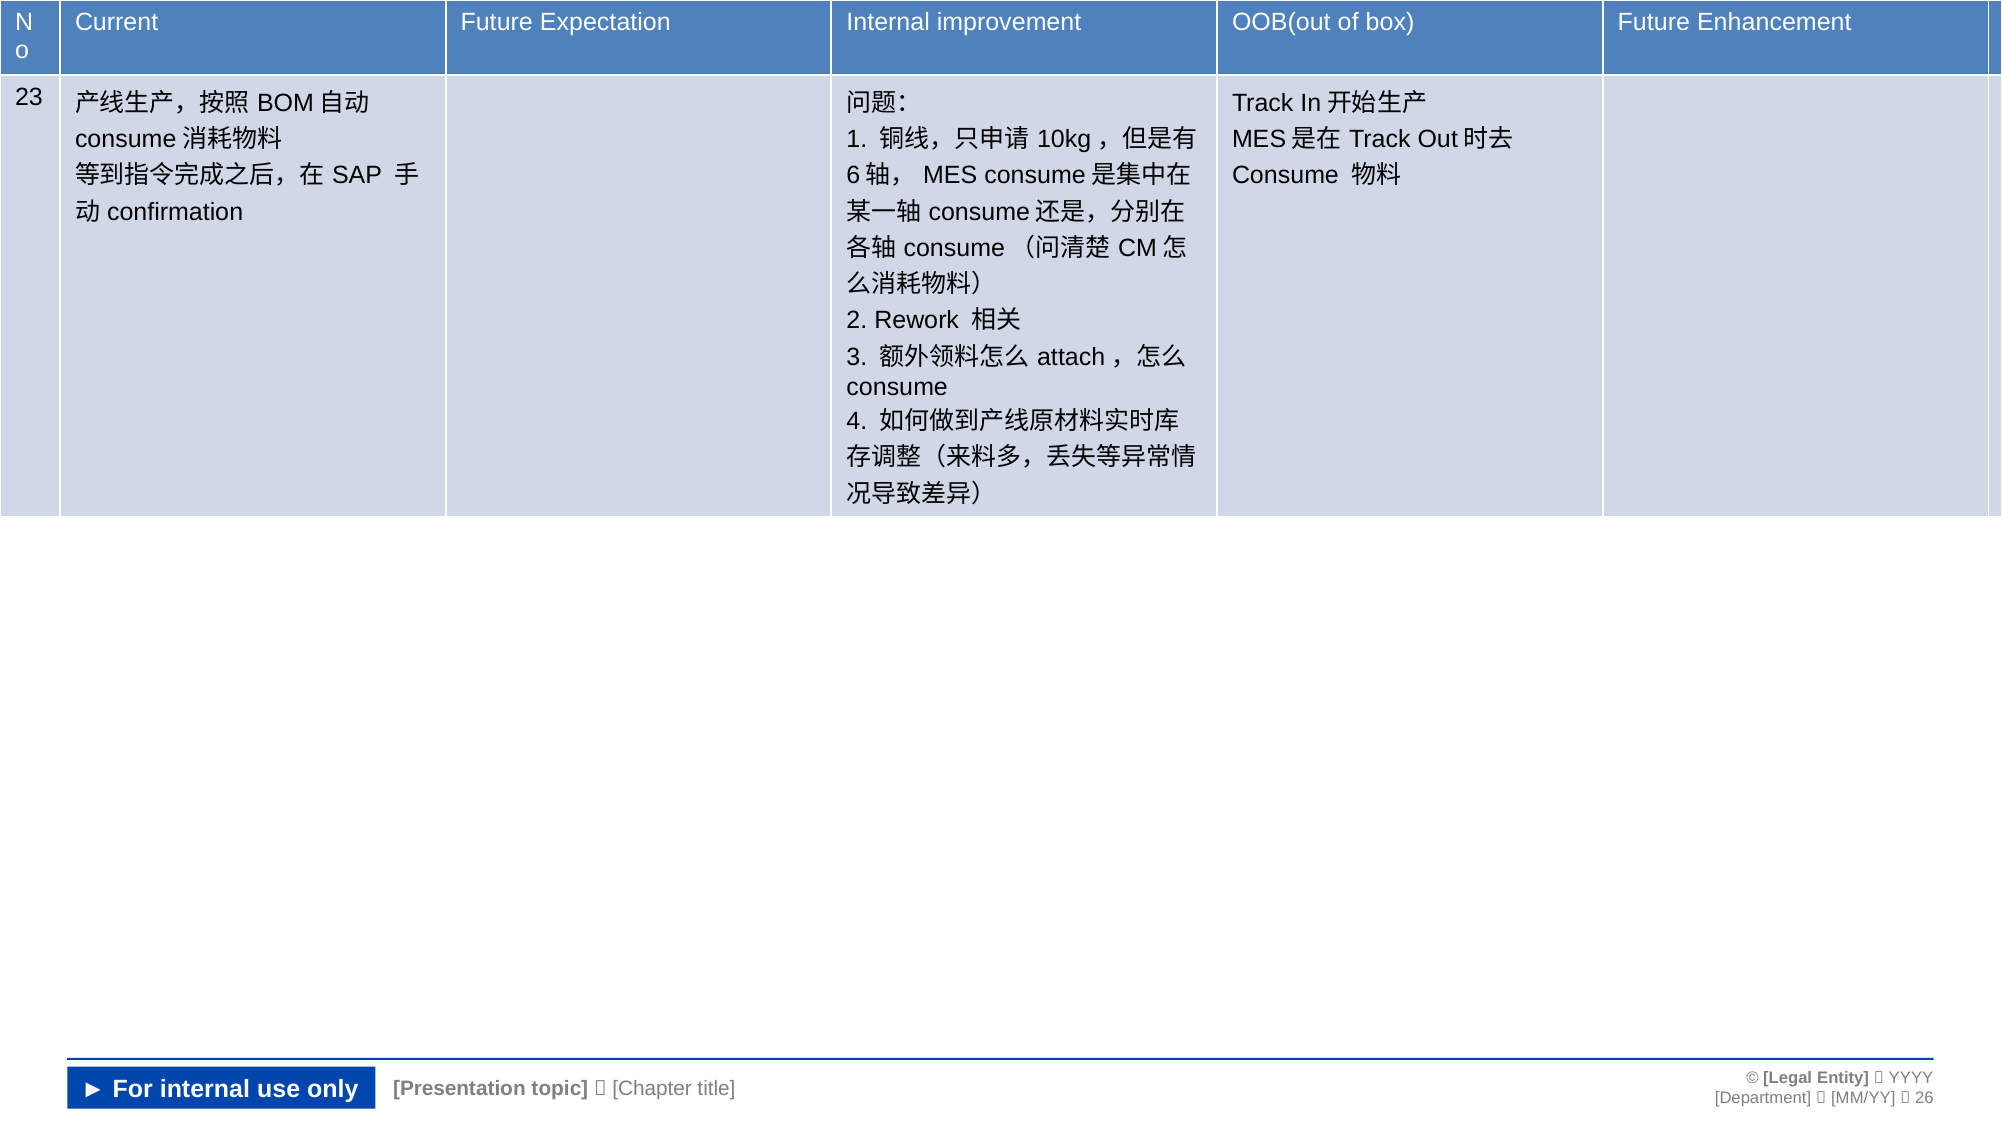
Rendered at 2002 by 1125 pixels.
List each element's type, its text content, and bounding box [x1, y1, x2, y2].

table_cell 问题： 1. 铜线，只申请10kg，但是有6轴，MES consume是集中在某一轴consume还是，分别在各轴consume（问清楚CM怎么消耗物料） 2. Rework 相关 3. 额外领料怎么attach，怎么consume 4. 如何做到产线原材料实时库存调整（来料多，丢失等异常情况导致差异） [832, 76, 1216, 516]
table_cell [1604, 76, 1988, 516]
table_cell 产线生产，按照BOM自动consume消耗物料 等到指令完成之后，在SAP 手动confirmation [61, 76, 445, 516]
table_header Internal improvement [832, 1, 1216, 74]
table_cell 23 [1, 76, 59, 516]
table_header Future Expectation [447, 1, 830, 74]
table_cell [1989, 76, 2001, 516]
table_header OOB(out of box) [1218, 1, 1602, 74]
table_cell [447, 76, 830, 516]
table_cell Track In开始生产 MES是在Track Out时去Consume 物料 [1218, 76, 1602, 516]
table_header Current [61, 1, 445, 74]
table_header No [1, 1, 59, 74]
table_header Future Enhancement [1604, 1, 1988, 74]
table_header [1989, 1, 2001, 74]
